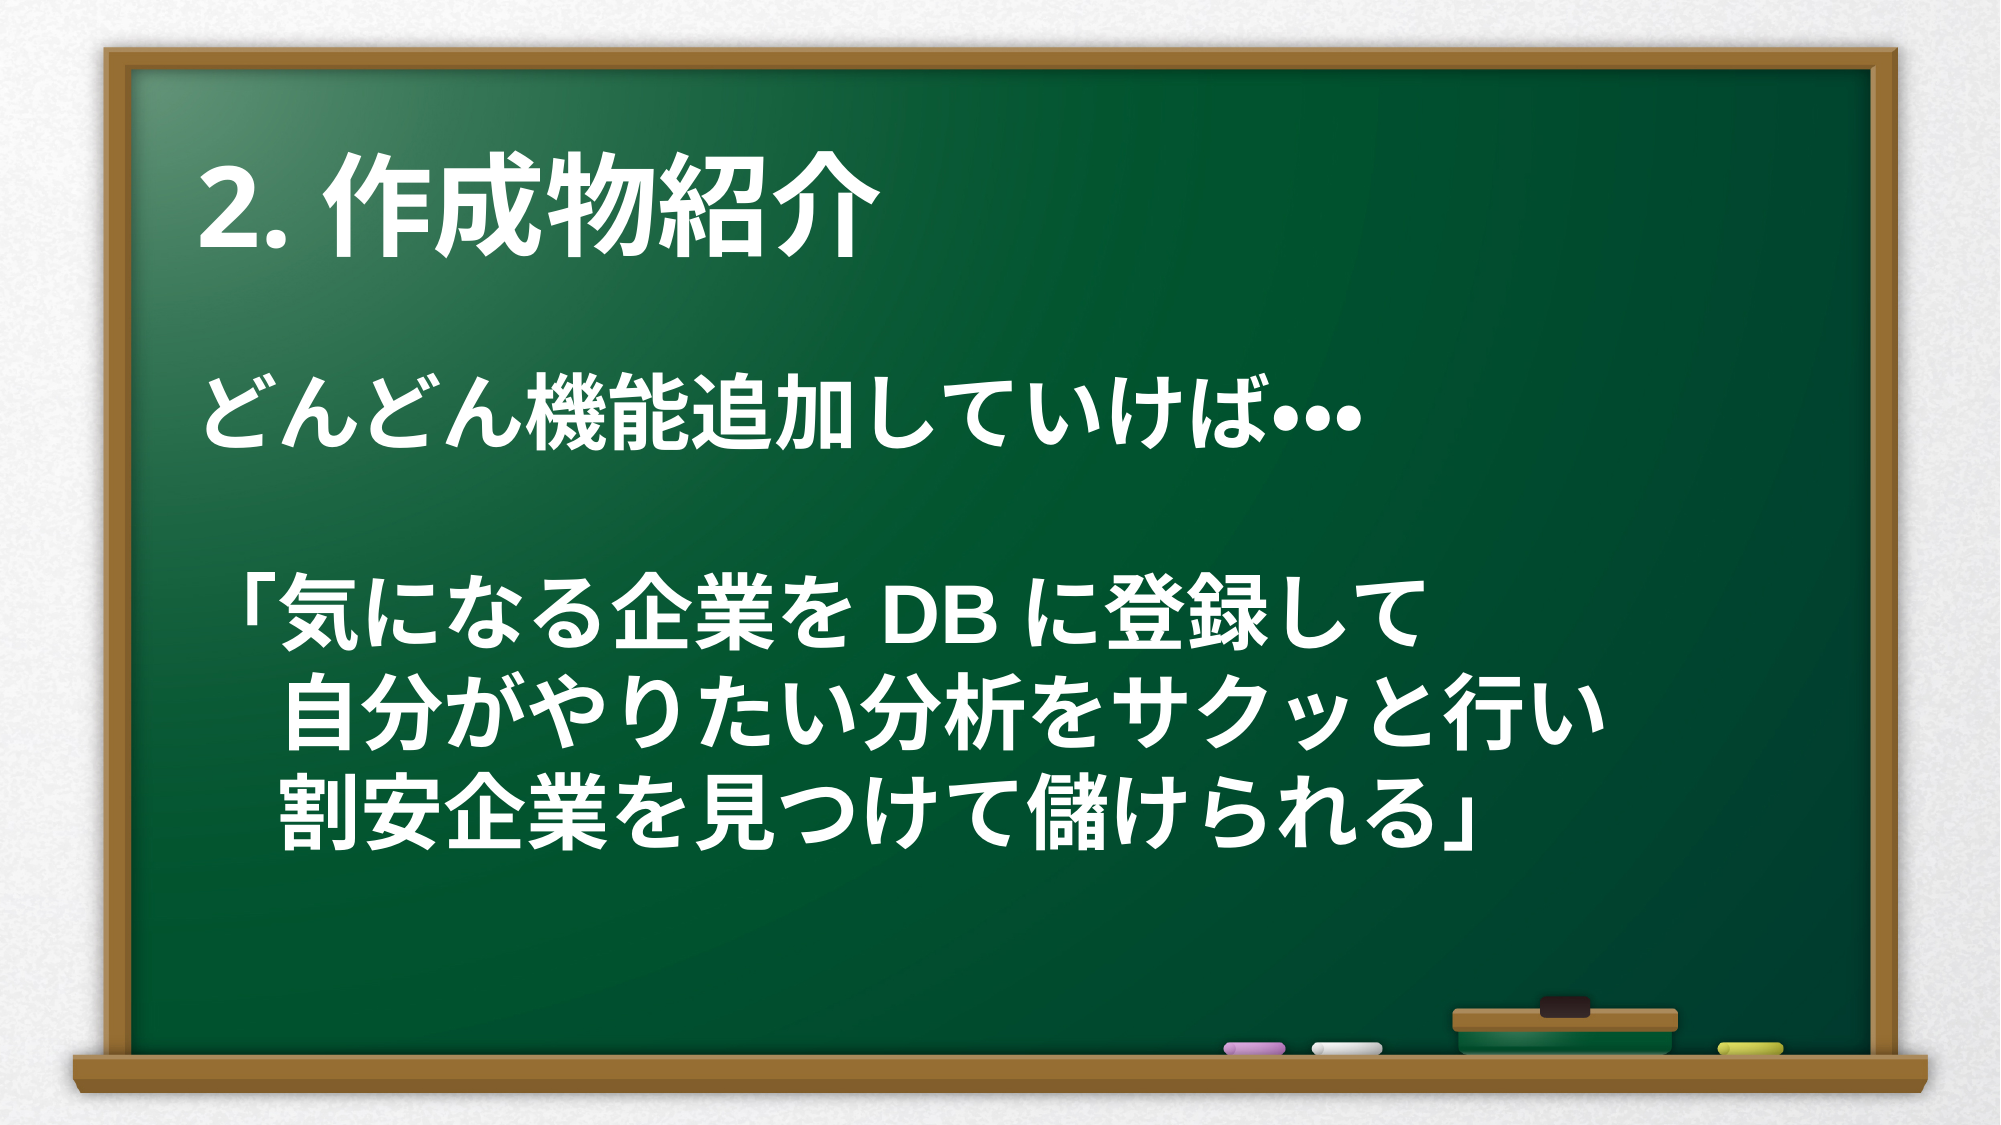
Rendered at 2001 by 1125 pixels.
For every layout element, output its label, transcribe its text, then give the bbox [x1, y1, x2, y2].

title 2.作成物紹介 [179, 108, 1122, 297]
picture [0, 0, 2000, 1125]
text_box どんどん機能追加していけば・・・ 「気になる企業をDBに登録して 自分がやりたい分析をサクッと行い 割安企業を見つけて儲けられる」 [179, 352, 1862, 868]
